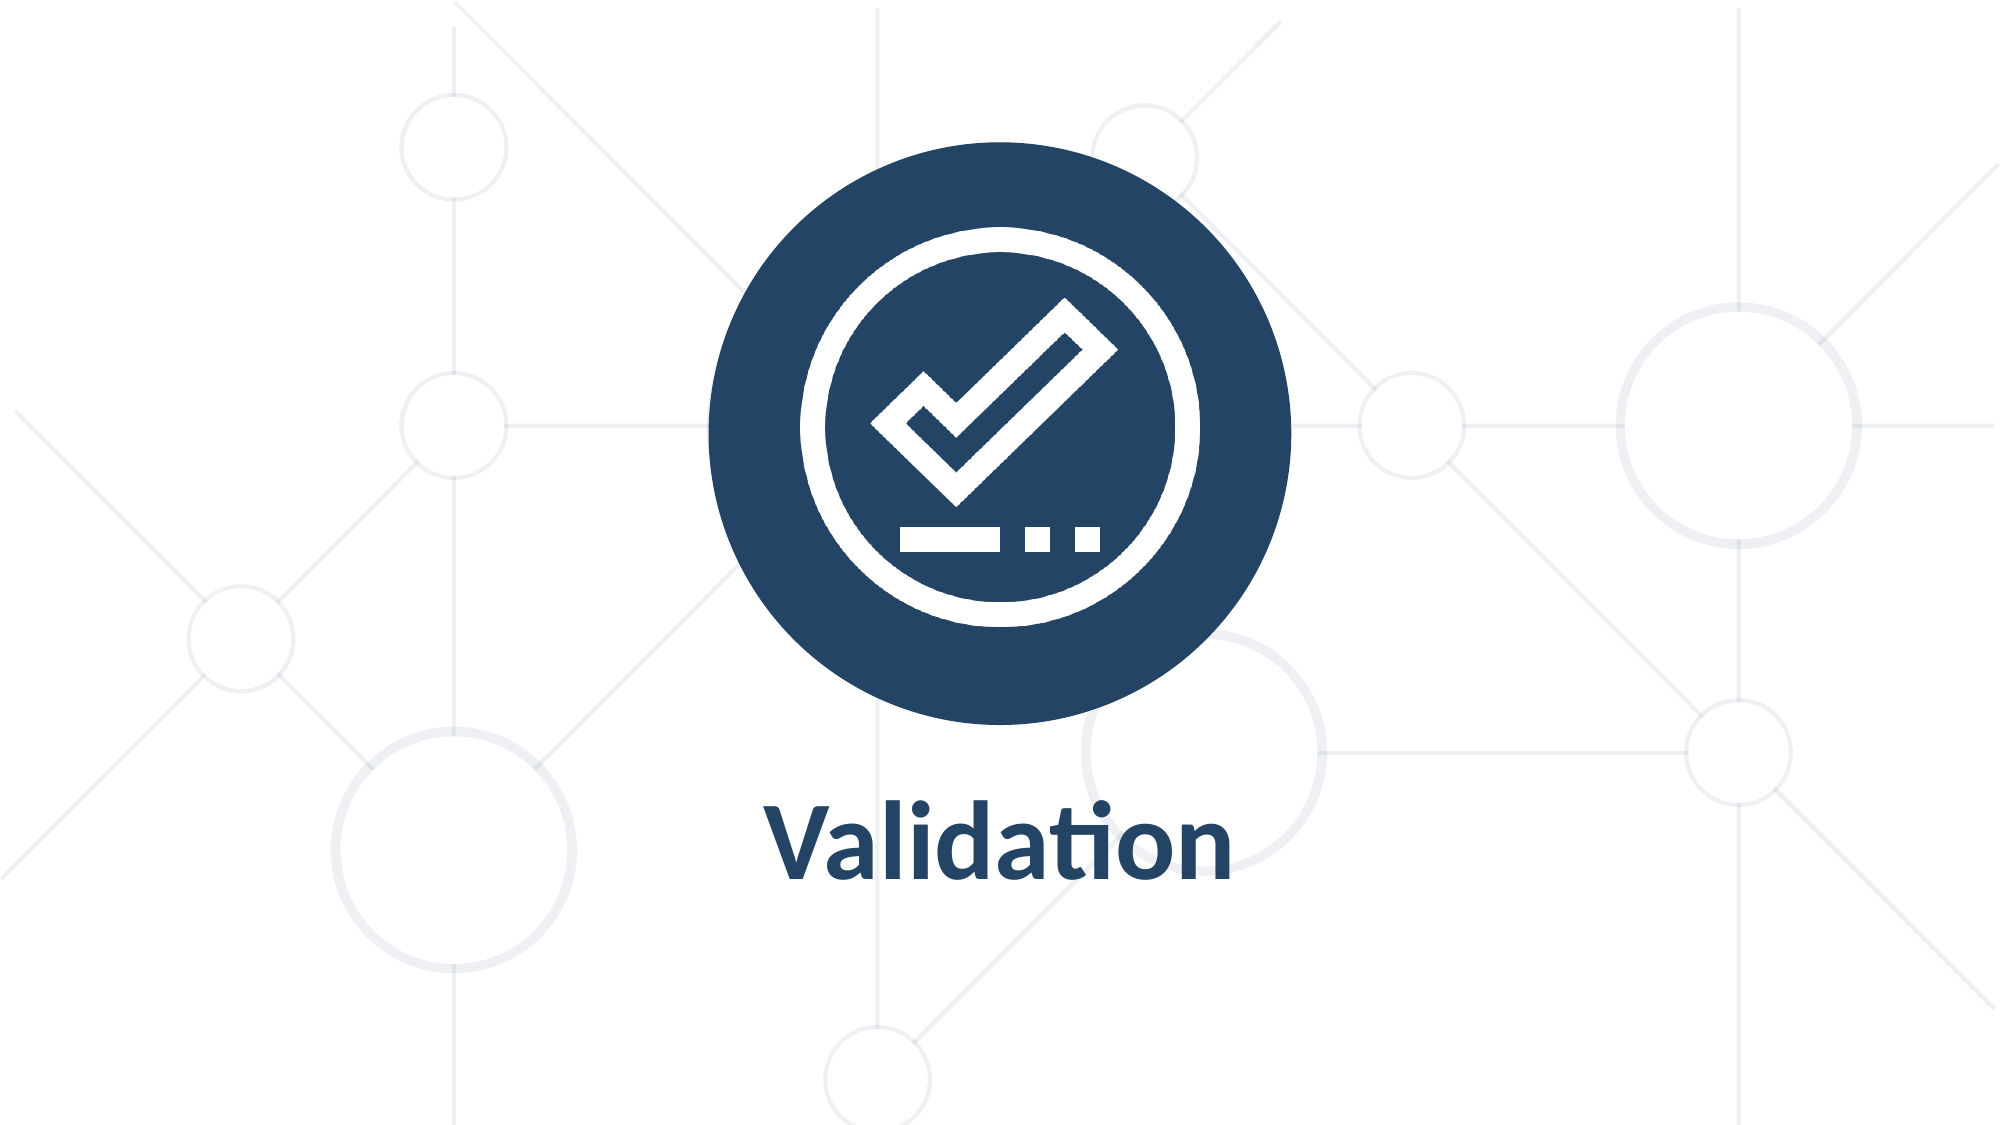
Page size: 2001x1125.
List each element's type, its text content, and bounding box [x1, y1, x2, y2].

picture [799, 226, 1201, 628]
title Validation [100, 771, 1900, 898]
